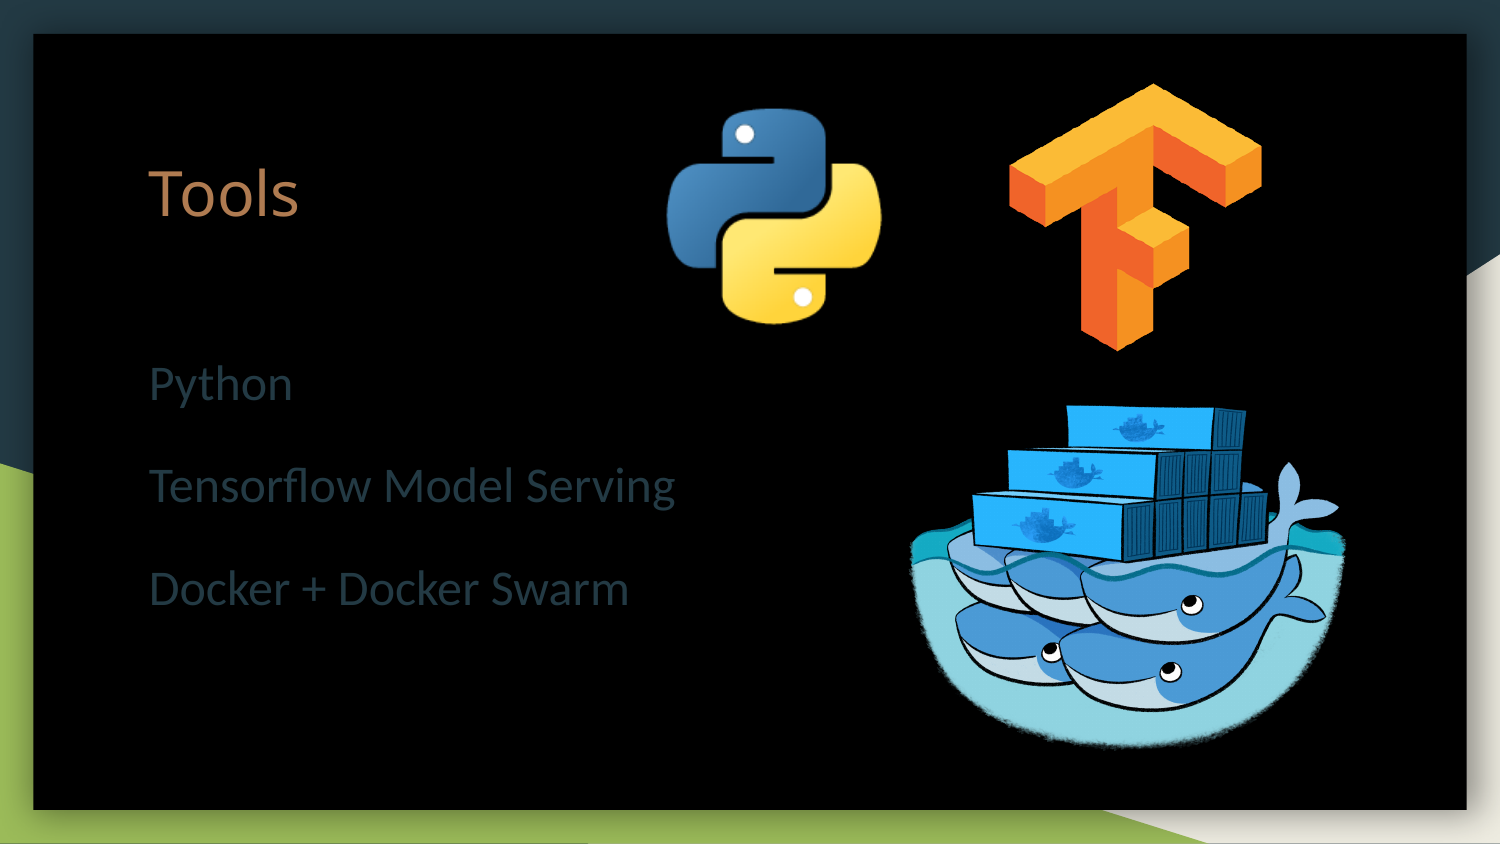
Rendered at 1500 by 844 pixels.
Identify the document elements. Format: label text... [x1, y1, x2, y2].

text_box Python Tensorflow Model Serving Docker + Docker Swarm [134, 326, 865, 729]
picture [617, 42, 1445, 792]
text_box Tools [134, 138, 612, 296]
